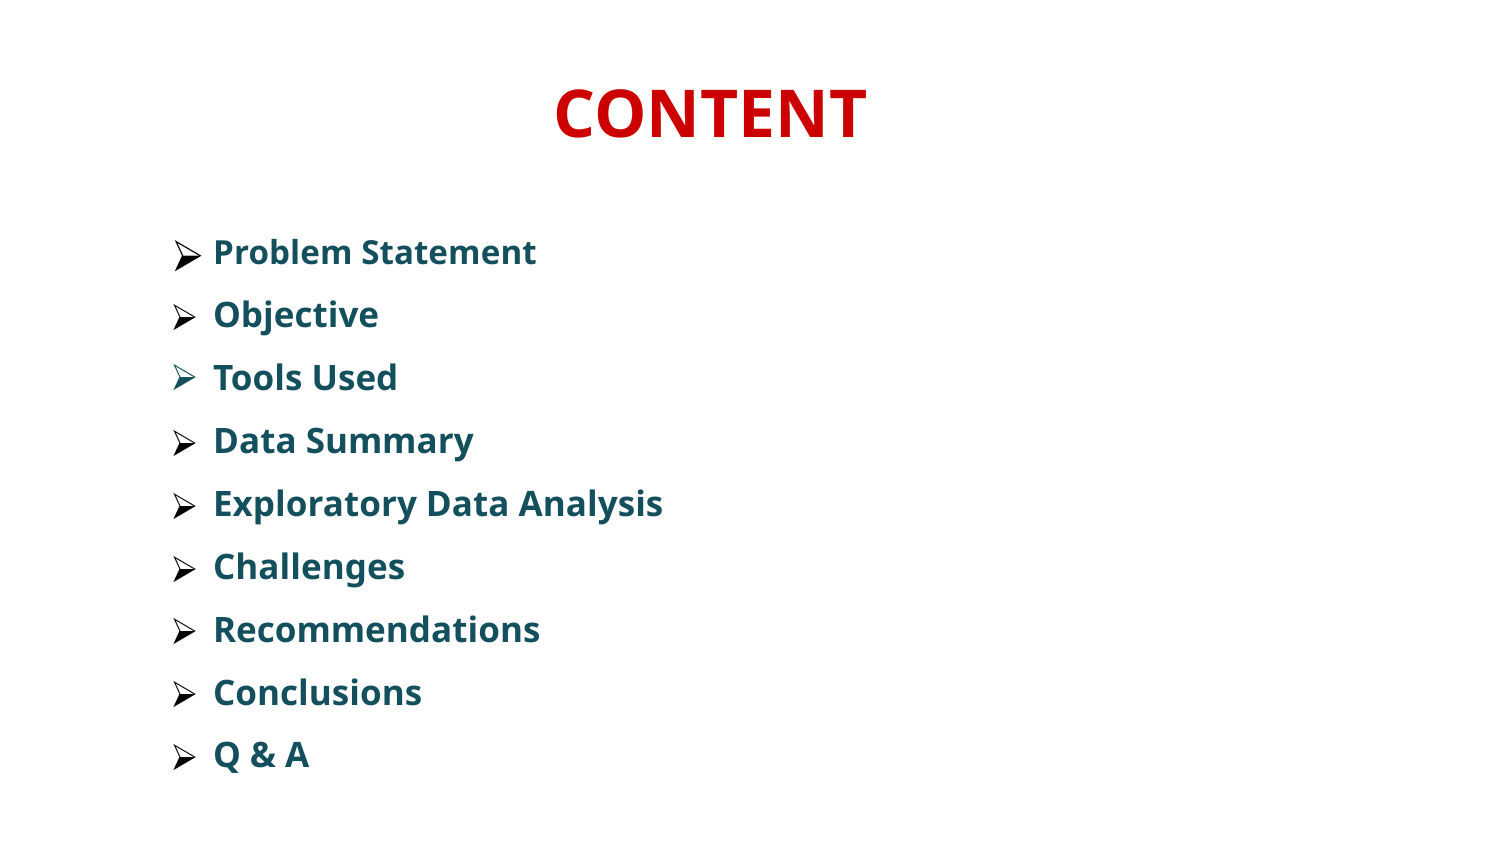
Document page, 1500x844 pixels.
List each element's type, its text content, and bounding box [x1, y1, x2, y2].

list Problem Statement Objective Tools Used Data Summary Exploratory Data Analysis Challenges Recommendations Conclusions Q & A [156, 196, 1449, 793]
title CONTENT [51, 56, 1449, 167]
